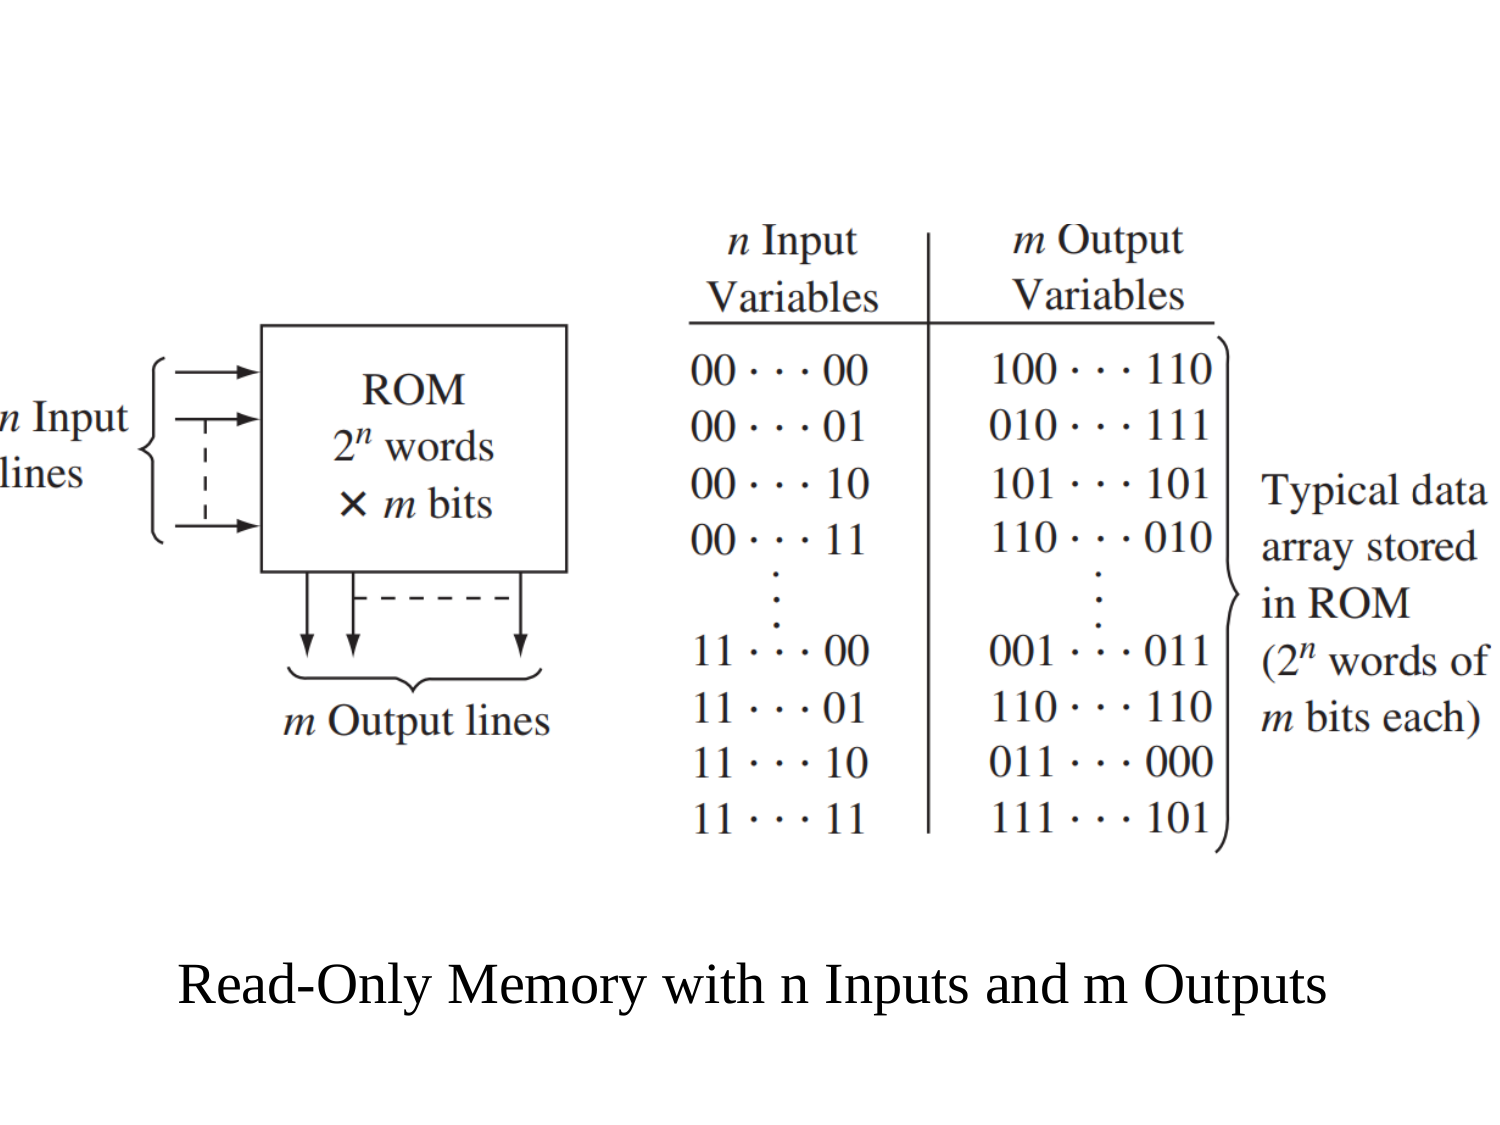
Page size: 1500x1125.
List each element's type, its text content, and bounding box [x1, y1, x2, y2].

text_box Read-Only Memory with n Inputs and m Outputs [162, 937, 1375, 1023]
picture [0, 224, 1496, 864]
